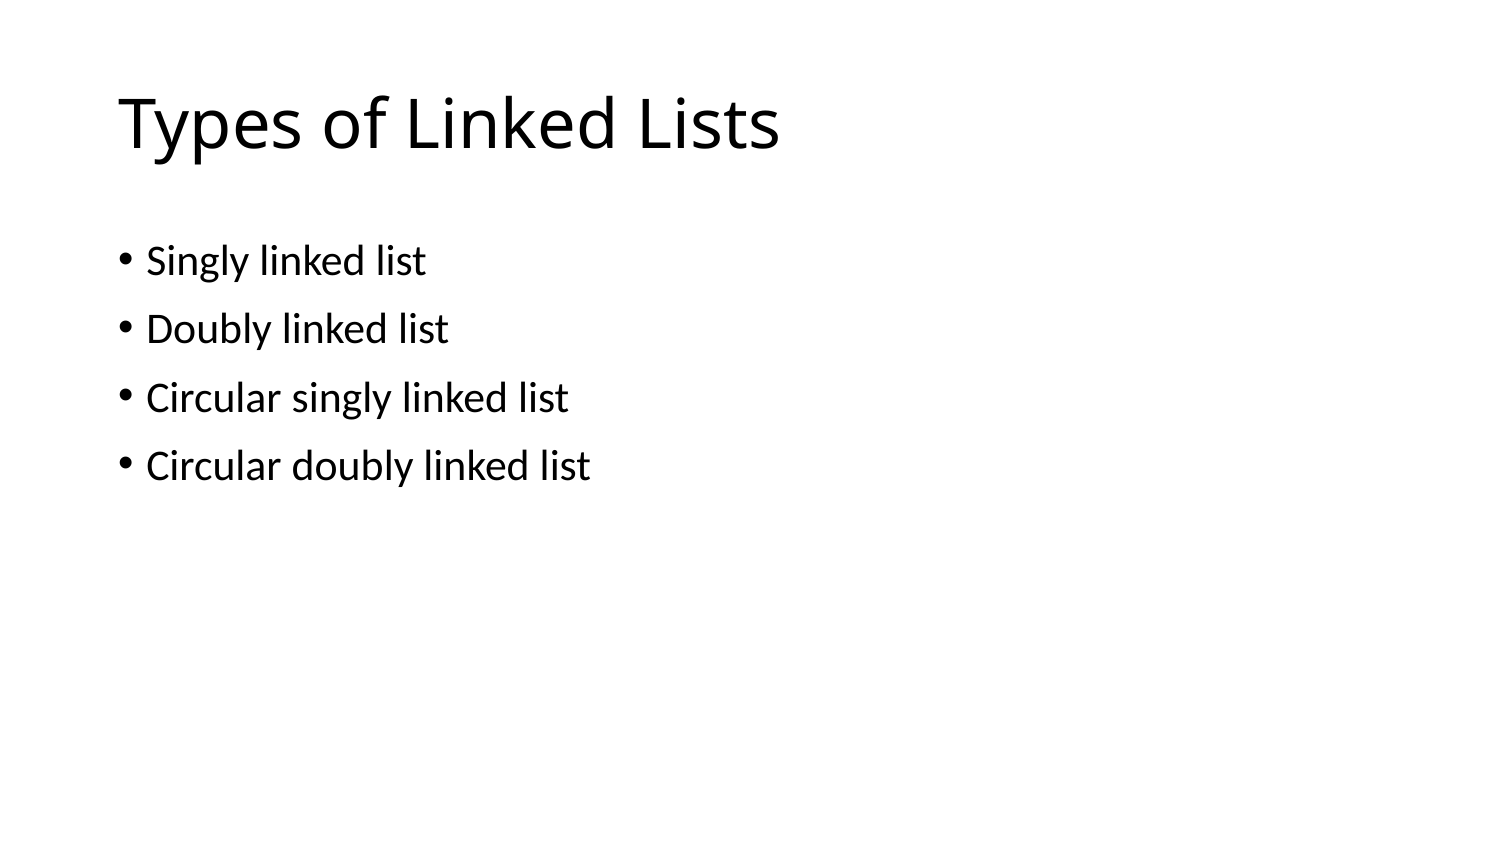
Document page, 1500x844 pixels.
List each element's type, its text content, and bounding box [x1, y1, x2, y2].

list Singly linked list Doubly linked list Circular singly linked list Circular doubly linked list [103, 224, 1397, 760]
title Types of Linked Lists [103, 44, 1397, 208]
